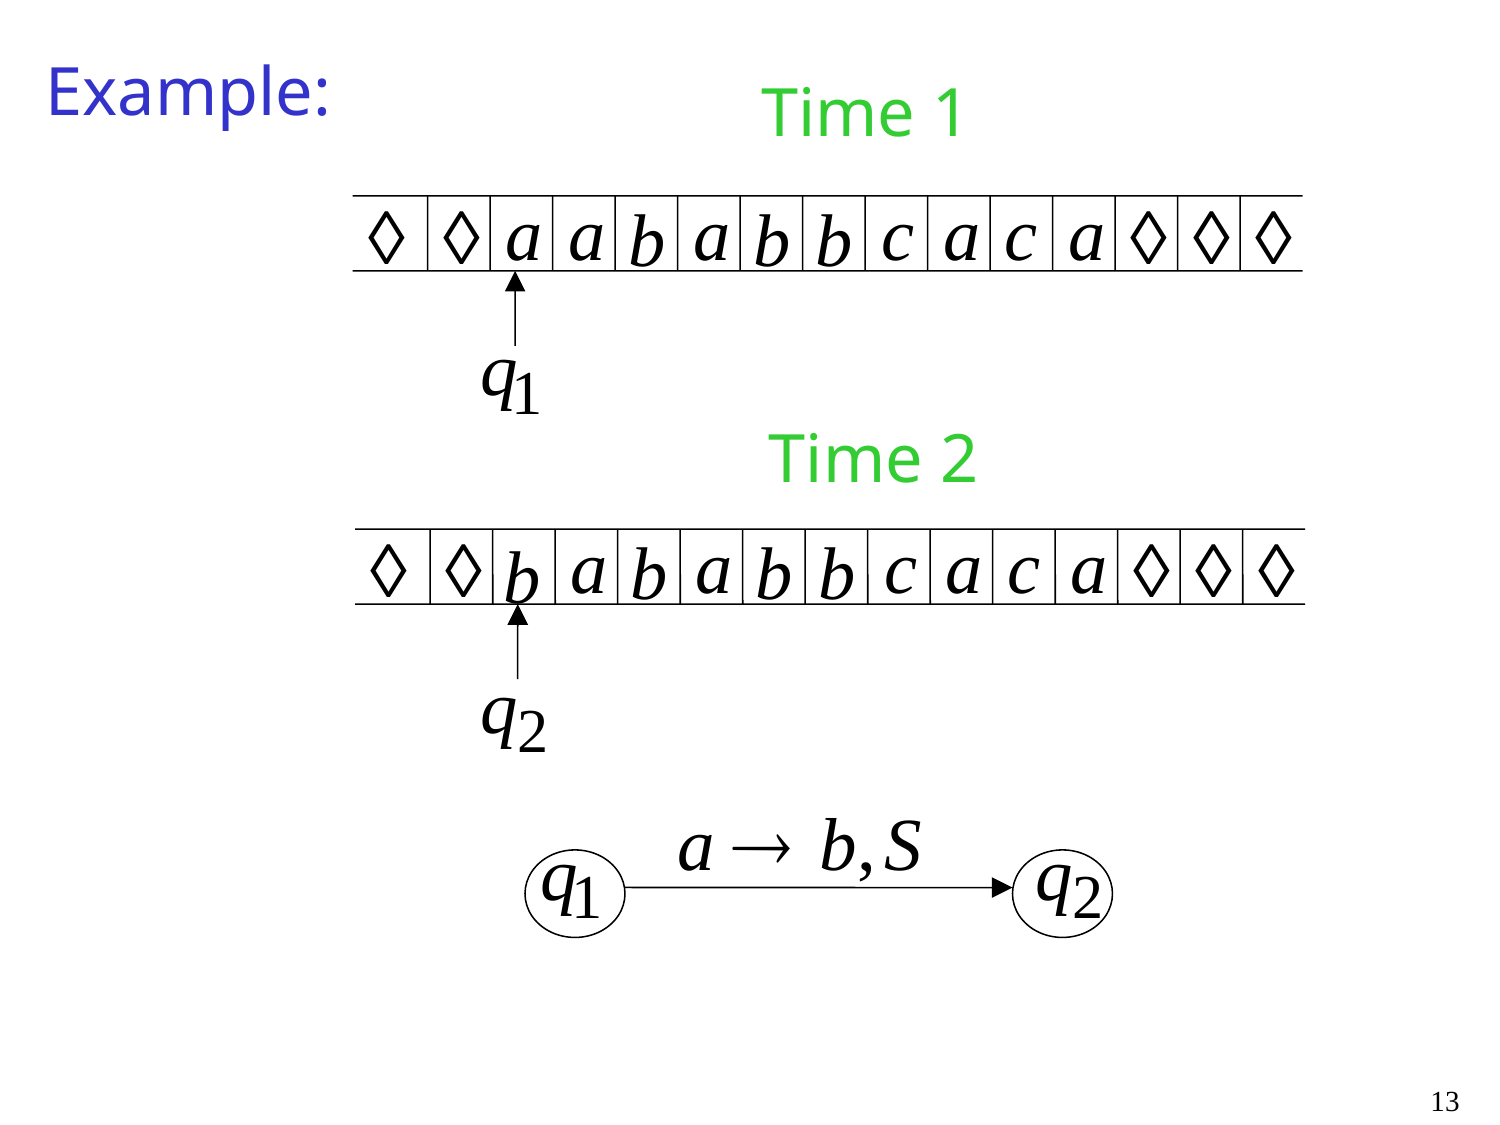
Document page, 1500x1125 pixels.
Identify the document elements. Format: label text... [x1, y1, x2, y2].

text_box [674, 812, 932, 890]
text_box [477, 670, 551, 757]
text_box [692, 553, 737, 601]
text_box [502, 220, 547, 267]
text_box [548, 858, 625, 938]
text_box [629, 541, 672, 607]
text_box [1192, 541, 1235, 603]
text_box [881, 553, 922, 601]
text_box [627, 208, 670, 273]
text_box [814, 208, 857, 273]
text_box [364, 208, 407, 269]
slide_number 13 [1162, 1074, 1475, 1125]
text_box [817, 541, 860, 607]
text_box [477, 332, 541, 419]
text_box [752, 208, 795, 273]
text_box [504, 275, 526, 331]
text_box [1064, 220, 1109, 267]
text_box [935, 877, 1013, 898]
text_box [1012, 862, 1028, 926]
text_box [1252, 208, 1295, 269]
text_box Time 2 [754, 408, 994, 503]
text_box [502, 545, 545, 611]
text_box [1004, 553, 1045, 601]
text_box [1032, 837, 1106, 924]
text_box [1036, 931, 1089, 938]
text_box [879, 220, 920, 267]
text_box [1189, 208, 1232, 269]
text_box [689, 220, 734, 267]
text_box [1129, 541, 1172, 603]
text_box Time 1 [746, 62, 986, 158]
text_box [439, 208, 482, 269]
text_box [442, 541, 485, 603]
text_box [939, 220, 984, 267]
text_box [567, 553, 612, 601]
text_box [754, 541, 797, 607]
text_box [1002, 220, 1043, 267]
text_box Example: [30, 41, 347, 137]
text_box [1067, 553, 1112, 601]
text_box [507, 618, 529, 669]
text_box [525, 871, 532, 917]
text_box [537, 837, 601, 924]
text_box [367, 541, 410, 603]
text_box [1254, 541, 1297, 603]
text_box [564, 220, 609, 267]
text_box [1127, 208, 1170, 269]
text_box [942, 553, 987, 601]
